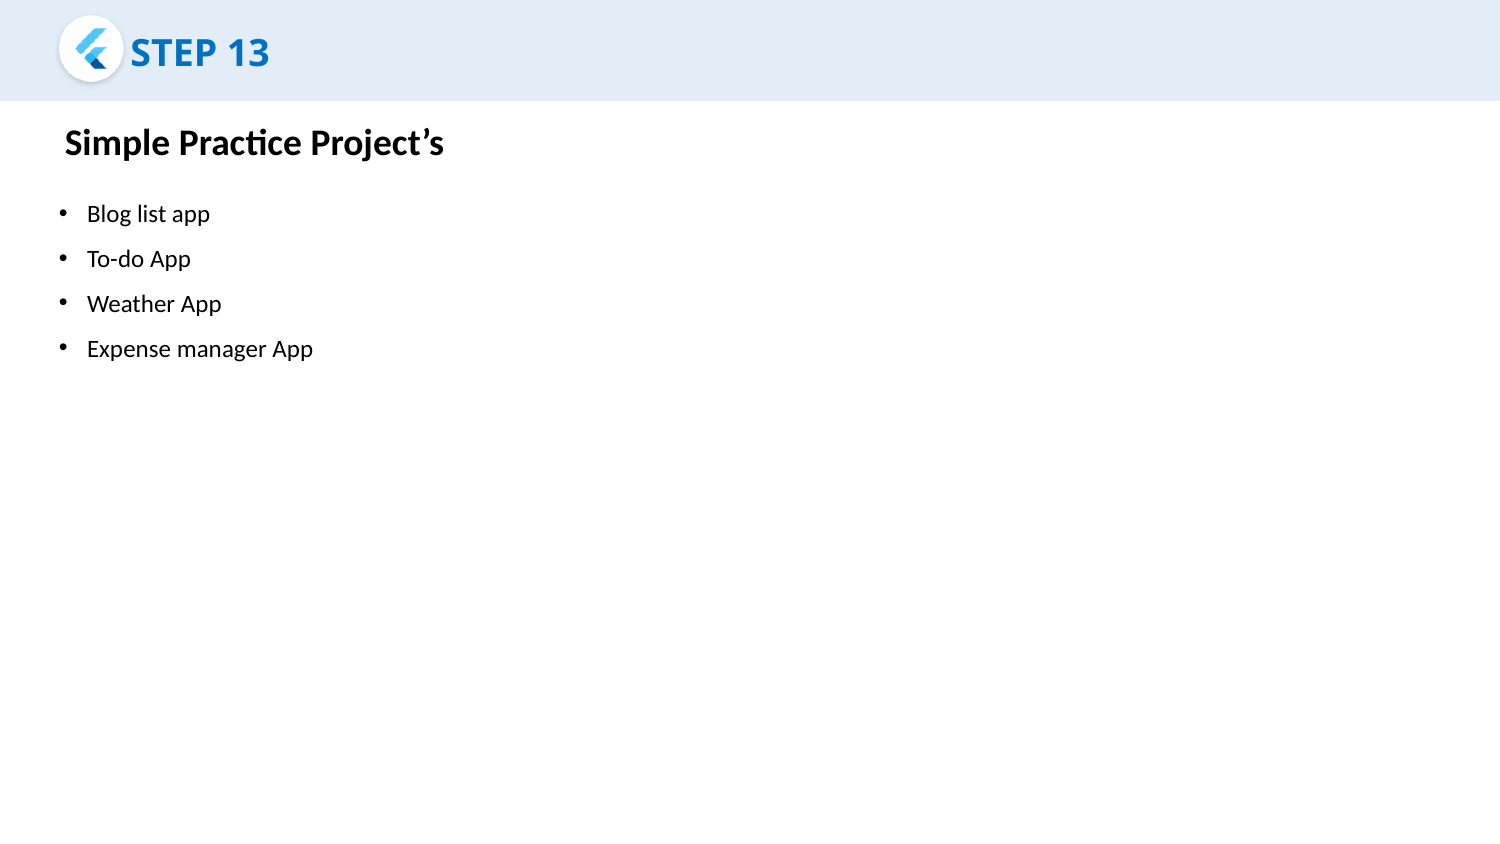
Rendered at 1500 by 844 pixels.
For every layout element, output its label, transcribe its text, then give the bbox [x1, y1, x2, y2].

text_box STEP 13 [115, 21, 286, 82]
text_box Blog list app To-do App Weather App Expense manager App [44, 175, 1195, 370]
text_box Simple Practice Project’s [49, 110, 563, 170]
picture [0, 0, 1500, 844]
